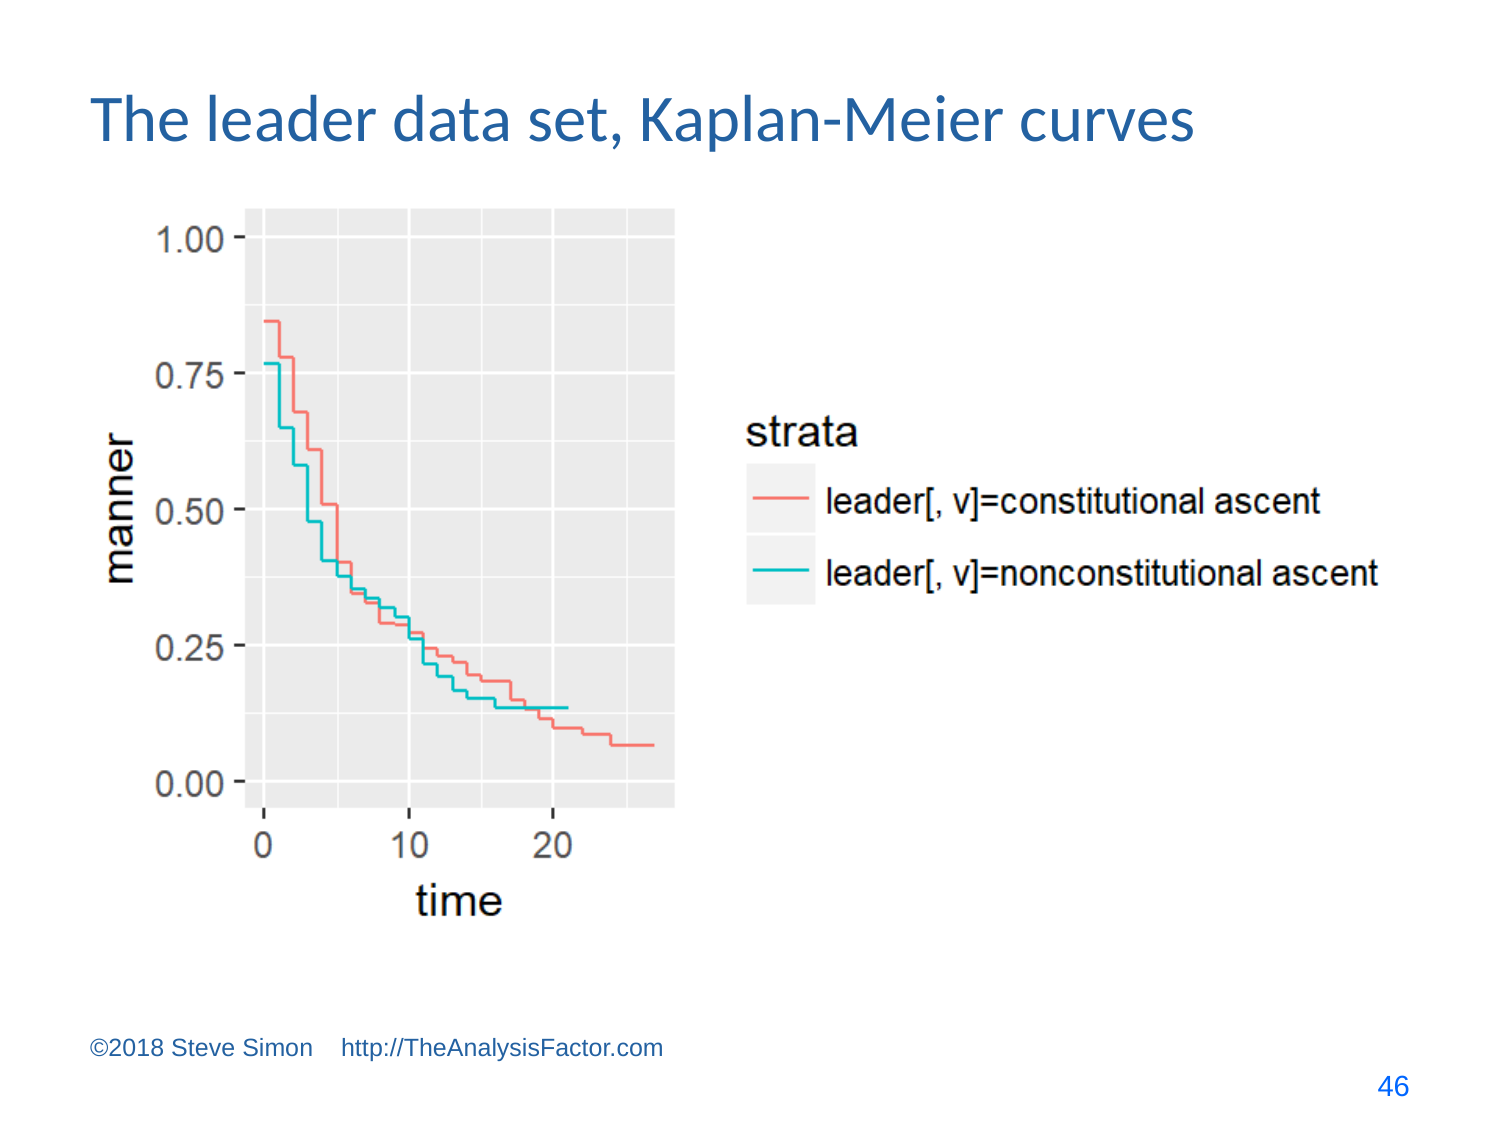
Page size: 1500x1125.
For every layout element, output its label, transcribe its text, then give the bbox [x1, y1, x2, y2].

title The leader data set, Kaplan-Meier curves [75, 62, 1425, 163]
picture [74, 187, 1426, 938]
slide_number 46 [1275, 1025, 1425, 1104]
footer ©2018 Steve Simon http://TheAnalysisFactor.com [75, 1024, 1338, 1103]
